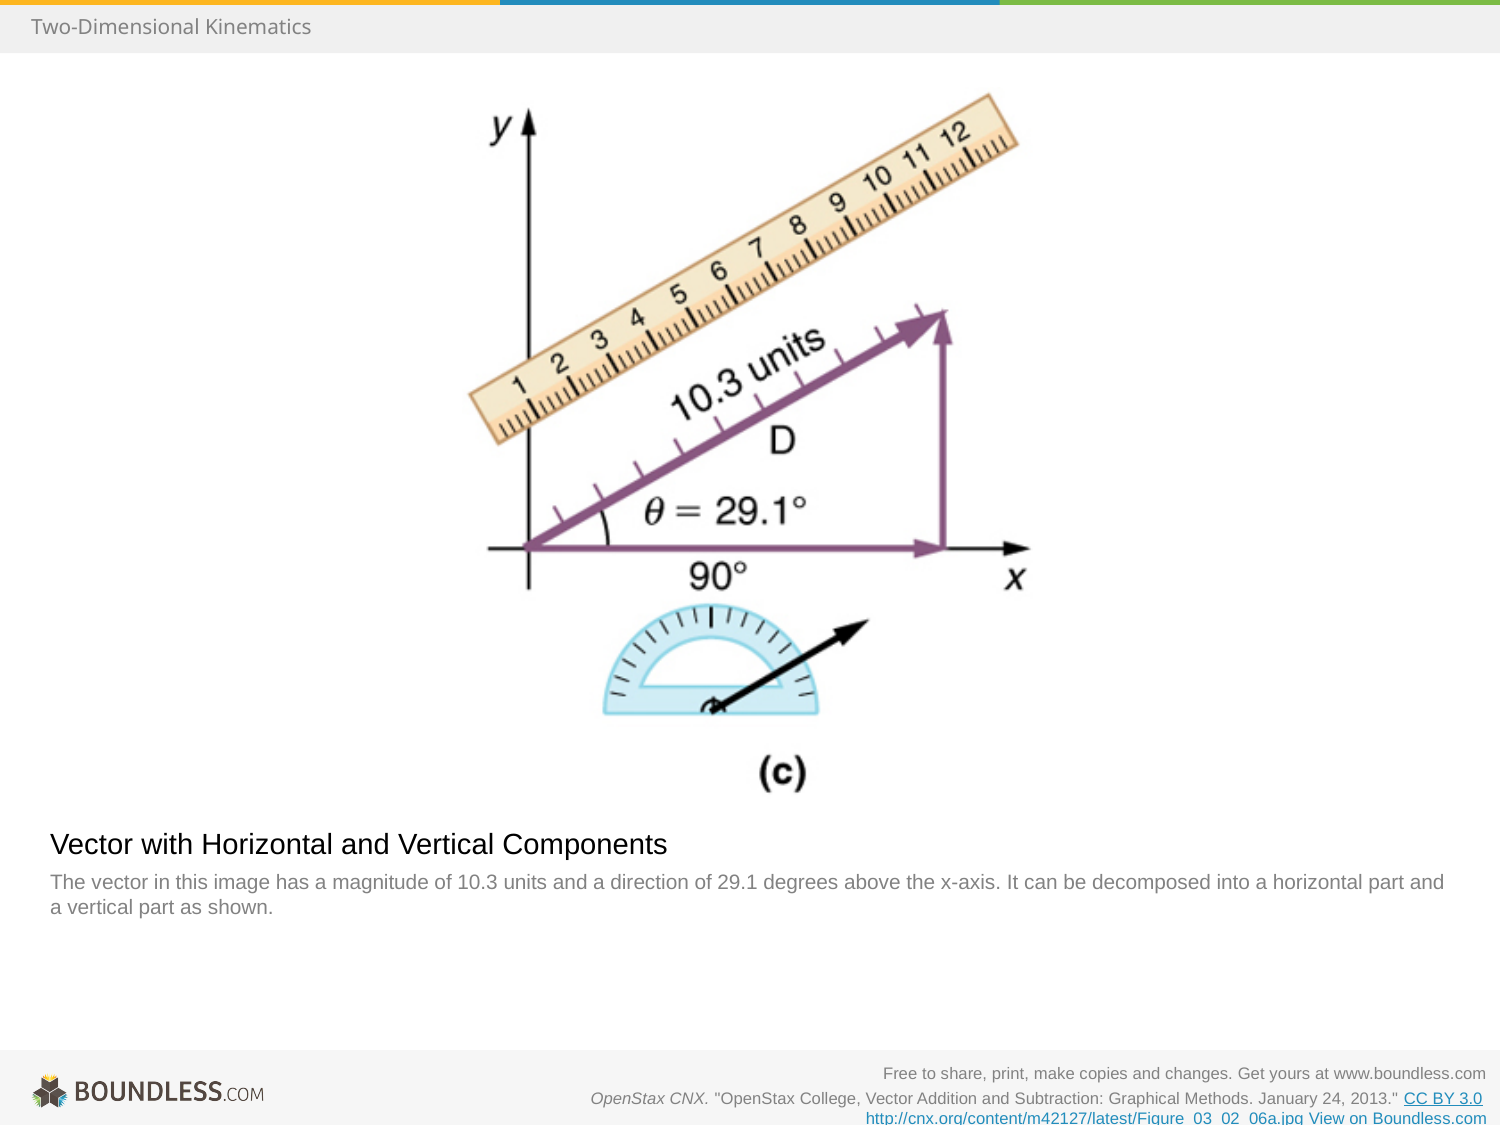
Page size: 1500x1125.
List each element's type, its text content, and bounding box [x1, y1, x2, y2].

text_box Free to share, print, make copies and changes. Get yours at www.boundless.com [649, 1062, 1488, 1087]
text_box [0, 2, 1500, 54]
list Vector with Horizontal and Vertical Components The vector in this image has a magnitude of 10.3 units and a direction of 29.1 degrees above the x-axis. It can be decomposed into a horizontal part and a vertical part as shown. [50, 825, 1450, 1038]
picture [30, 1072, 265, 1109]
picture [462, 87, 1038, 801]
text_box Two-Dimensional Kinematics [31, 13, 1475, 38]
text_box [0, 1050, 1500, 1125]
text_box OpenStax CNX. "OpenStax College, Vector Addition and Subtraction: Graphical Methods. January 24, 2013." CC BY 3.0 http://cnx.org/content/m42127/latest/Figure_03_02_06a.jpg View on Boundless.com [274, 1087, 1488, 1125]
